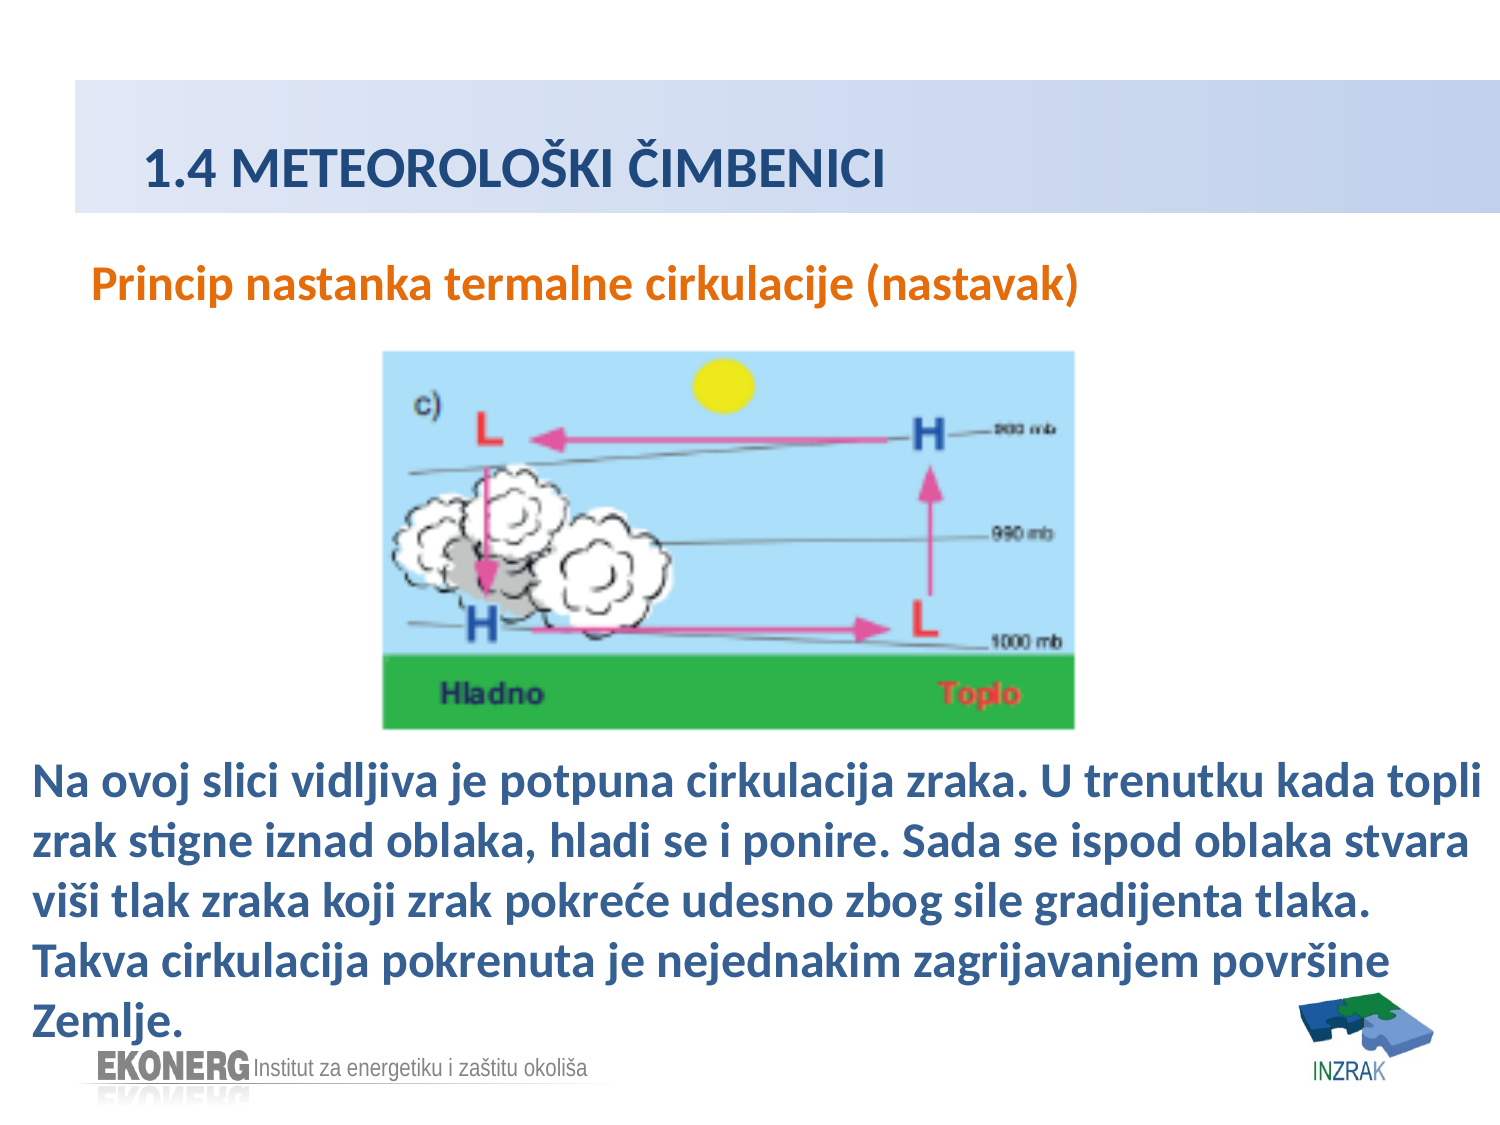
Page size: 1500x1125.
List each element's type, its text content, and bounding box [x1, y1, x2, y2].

text_box Princip nastanka termalne cirkulacije (nastavak) [76, 243, 1223, 319]
text_box Na ovoj slici vidljiva je potpuna cirkulacija zraka. U trenutku kada topli zrak stigne iznad oblaka, hladi se i ponire. Sada se ispod oblaka stvara viši tlak zraka koji zrak pokreće udesno zbog sile gradijenta tlaka. Takva cirkulacija pokrenuta je nejednakim zagrijavanjem površine Zemlje. [17, 739, 1500, 1055]
picture [1298, 992, 1434, 1088]
picture [371, 349, 1083, 740]
title 1.4 METEOROLOŠKI ČIMBENICI [75, 80, 1500, 213]
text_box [61, 1038, 636, 1112]
